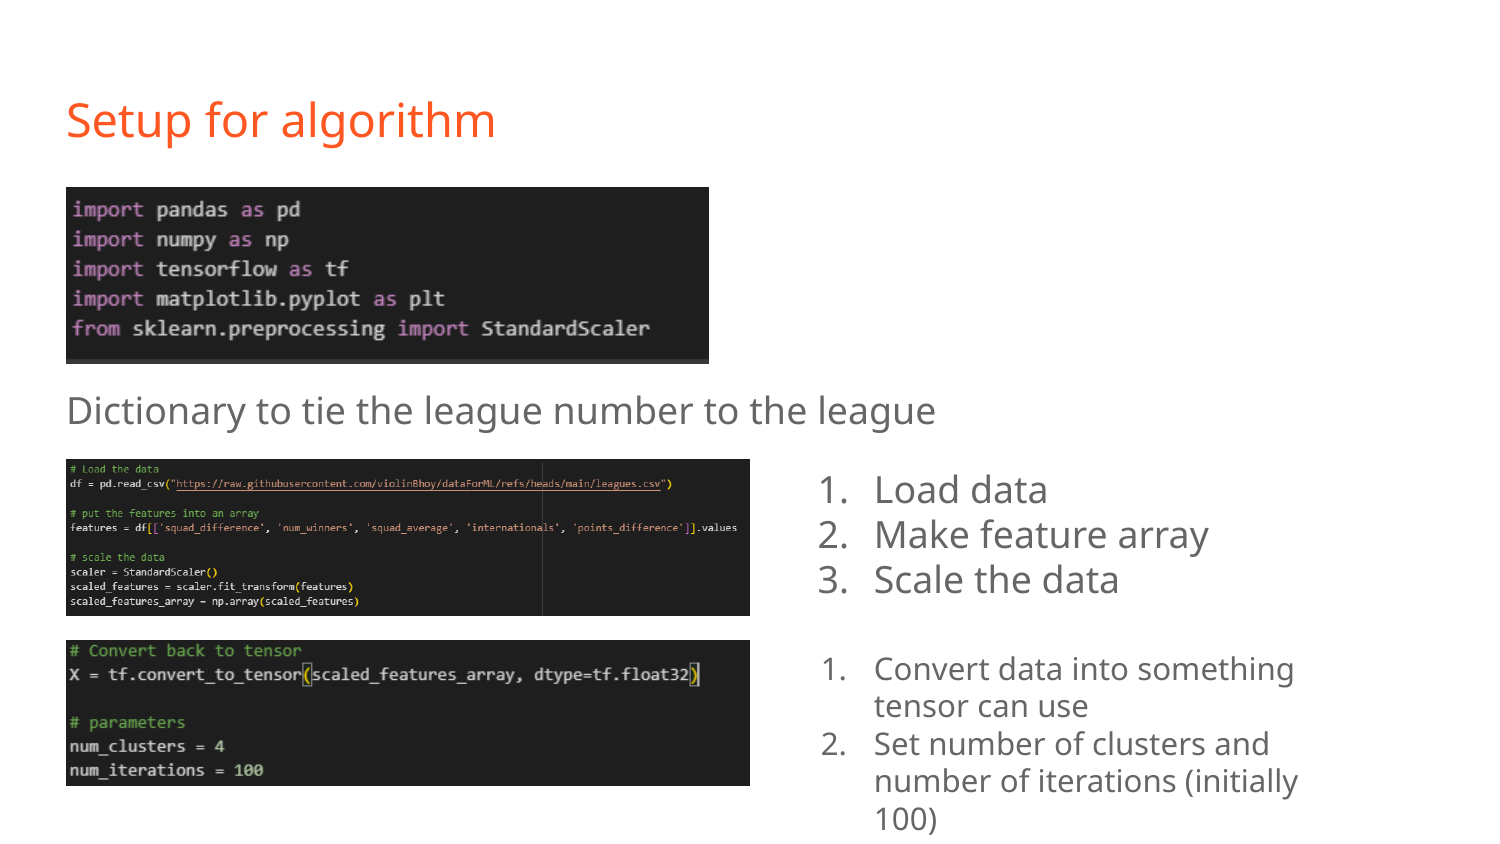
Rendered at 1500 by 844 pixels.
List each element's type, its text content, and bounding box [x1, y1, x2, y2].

picture [66, 639, 751, 786]
text_box Convert data into something tensor can use Set number of clusters and number of iterations (initially 100) [783, 634, 1338, 799]
title Setup for algorithm [51, 72, 1449, 167]
picture [66, 459, 751, 616]
picture [66, 186, 709, 365]
text_box Load data Make feature array Scale the data [783, 450, 1405, 625]
text_box Dictionary to tie the league number to the league [51, 372, 1093, 430]
